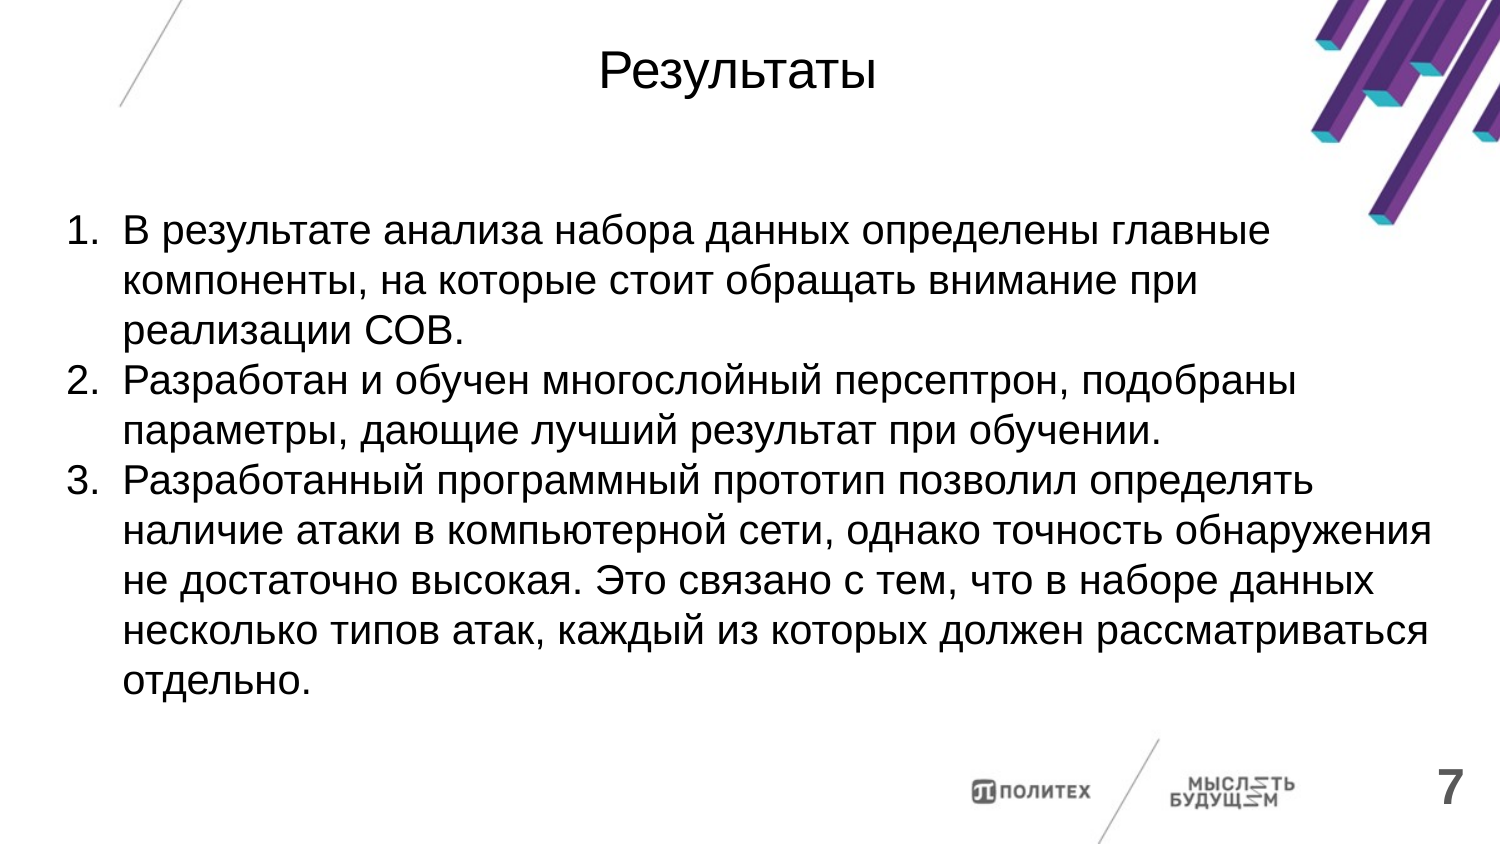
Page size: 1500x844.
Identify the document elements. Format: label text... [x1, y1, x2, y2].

text_box Результаты [177, 20, 1299, 115]
list В результате анализа набора данных определены главные компоненты, на которые стоит обращать внимание при реализации СОВ. Разработан и обучен многослойный персептрон, подобраны параметры, дающие лучший результат при обучении. Разработанный программный прототип позволил определять наличие атаки в компьютерной сети, однако точность обнаружения не достаточно высокая. Это связано с тем, что в наборе данных несколько типов атак, каждый из которых должен рассматриваться отдельно. [51, 187, 1449, 751]
slide_number 7 [1328, 738, 1480, 830]
picture [0, 0, 1500, 844]
